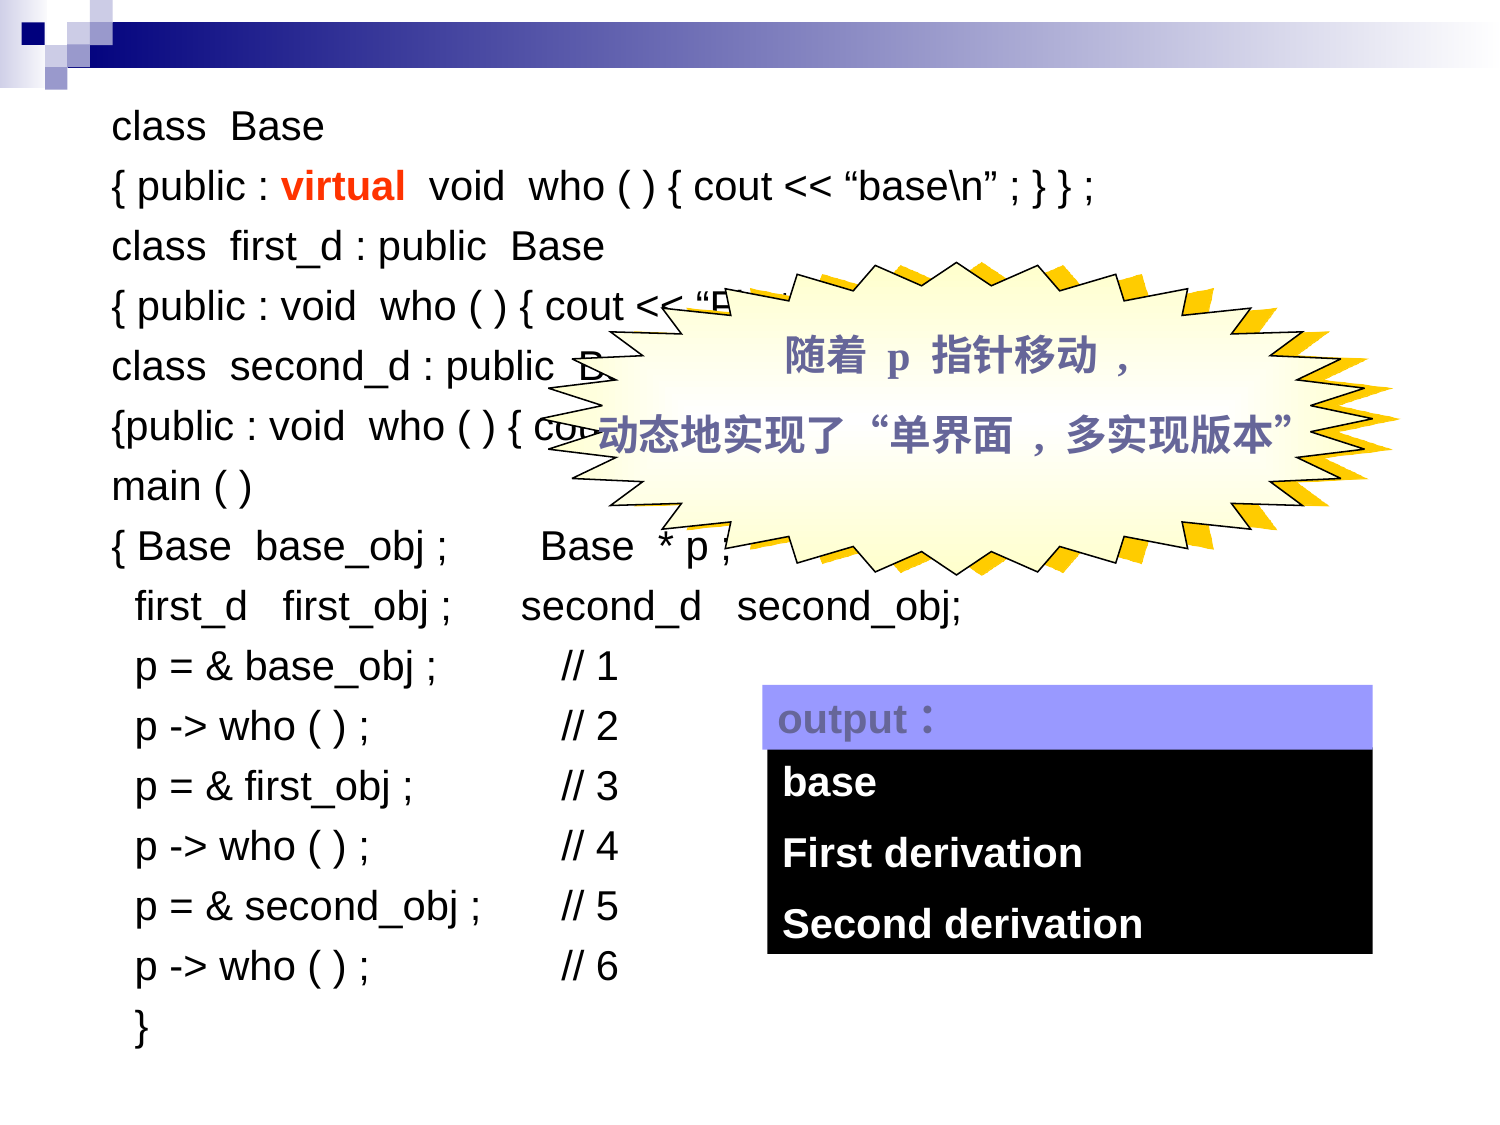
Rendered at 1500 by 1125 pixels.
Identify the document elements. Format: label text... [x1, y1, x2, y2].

text_box class Base { public : virtual void who ( ) { cout << “base\n” ; } } ; class first_d : public Base { public : void who ( ) { cout << “First derivation\n” ; } } ; class second_d : public Base {public : void who ( ) { cout << “Second derivation\n” ; } } ; main ( ) { Base base_obj ; Base * p ; first_d first_obj ; second_d second_obj; p = & base_obj ; // 1 p -> who ( ) ; // 2 p = & first_obj ; // 3 p -> who ( ) ; // 4 p = & second_obj ; // 5 p -> who ( ) ; // 6 } [96, 81, 1194, 1056]
text_box 随着 p 指针移动 , 动态地实现了“单界面 , 多实现版本” [540, 262, 1373, 575]
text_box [762, 684, 1373, 963]
